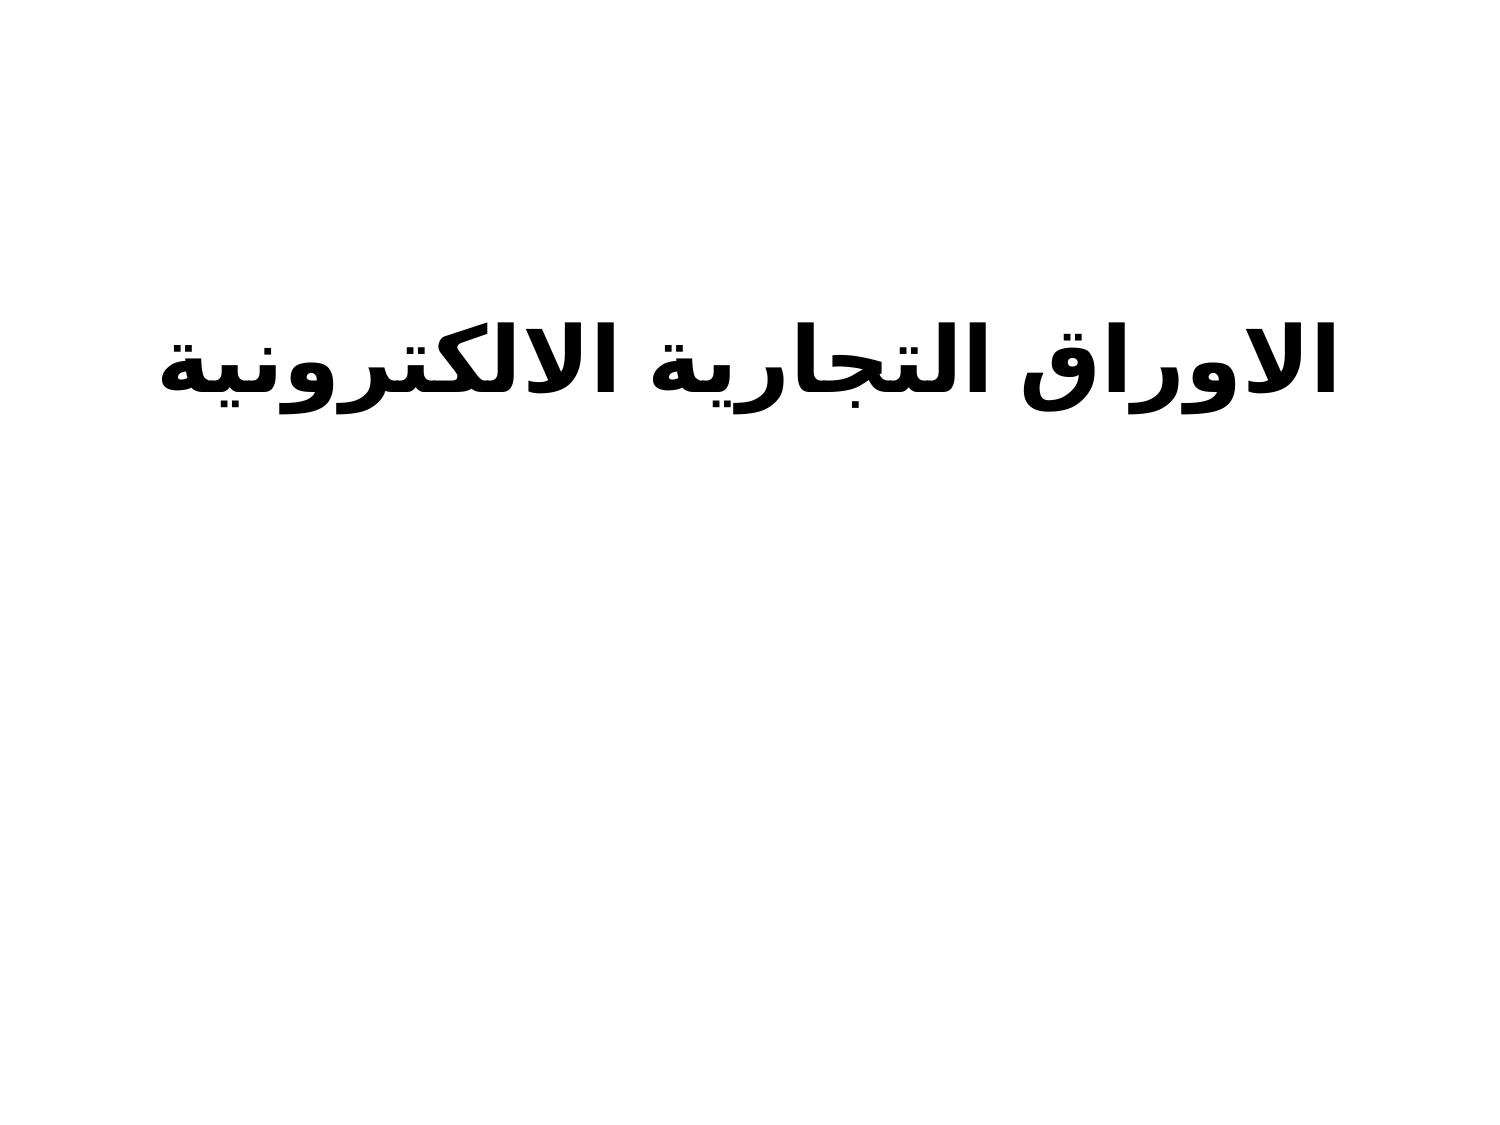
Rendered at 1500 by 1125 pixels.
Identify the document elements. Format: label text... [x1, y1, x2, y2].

title الاوراق التجارية الالكترونية [75, 43, 1425, 668]
